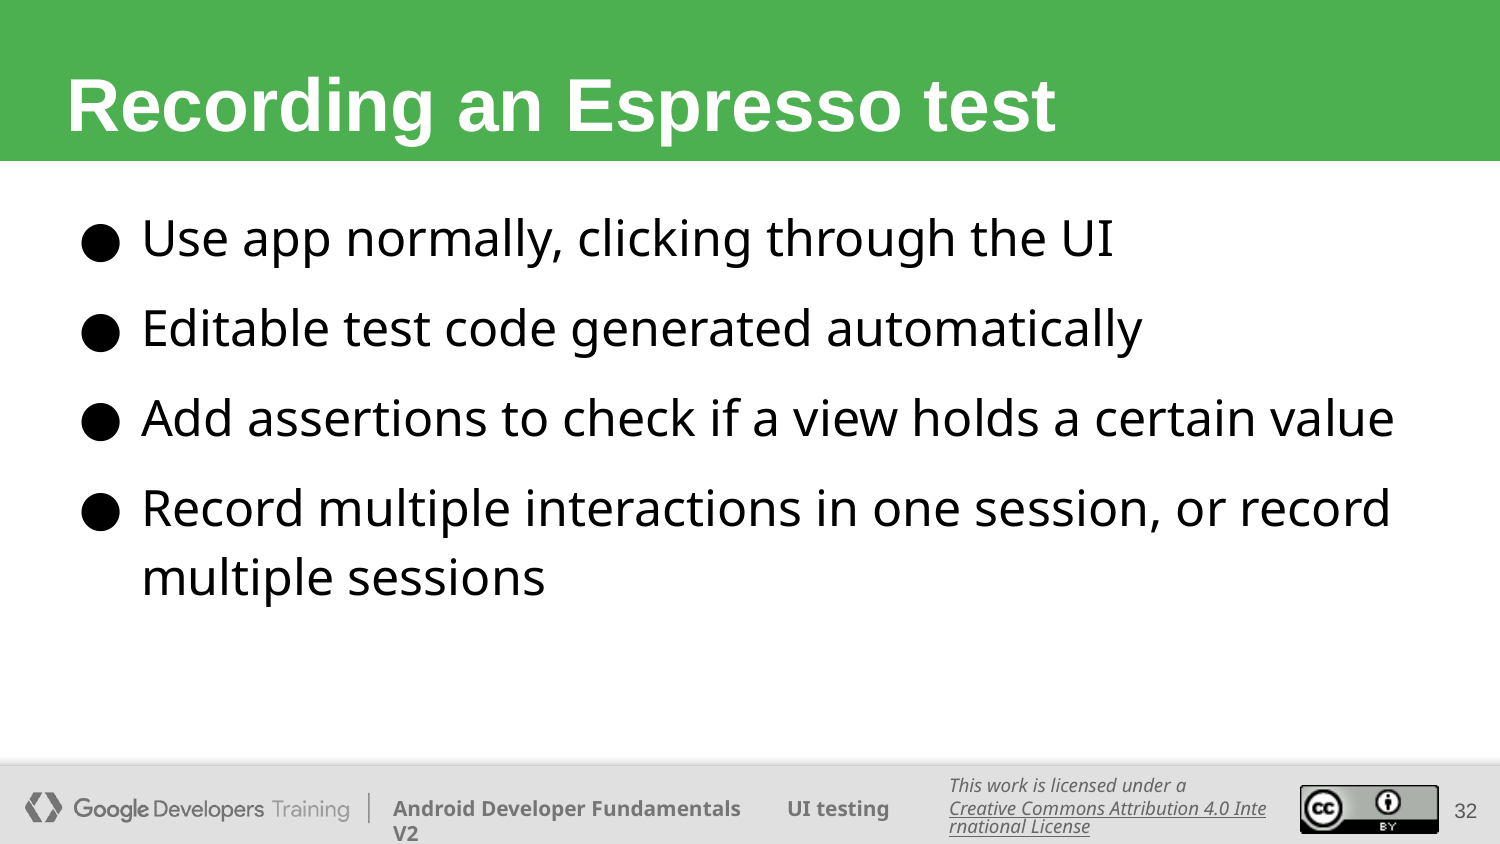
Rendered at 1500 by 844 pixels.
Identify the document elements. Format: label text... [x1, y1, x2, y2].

slide_number ‹#› [1402, 777, 1493, 842]
picture [0, 161, 1500, 844]
title Recording an Espresso test [51, 28, 1472, 122]
list Use app normally, clicking through the UI Editable test code generated automatically Add assertions to check if a view holds a certain value Record multiple interactions in one session, or record multiple sessions [51, 182, 1449, 758]
